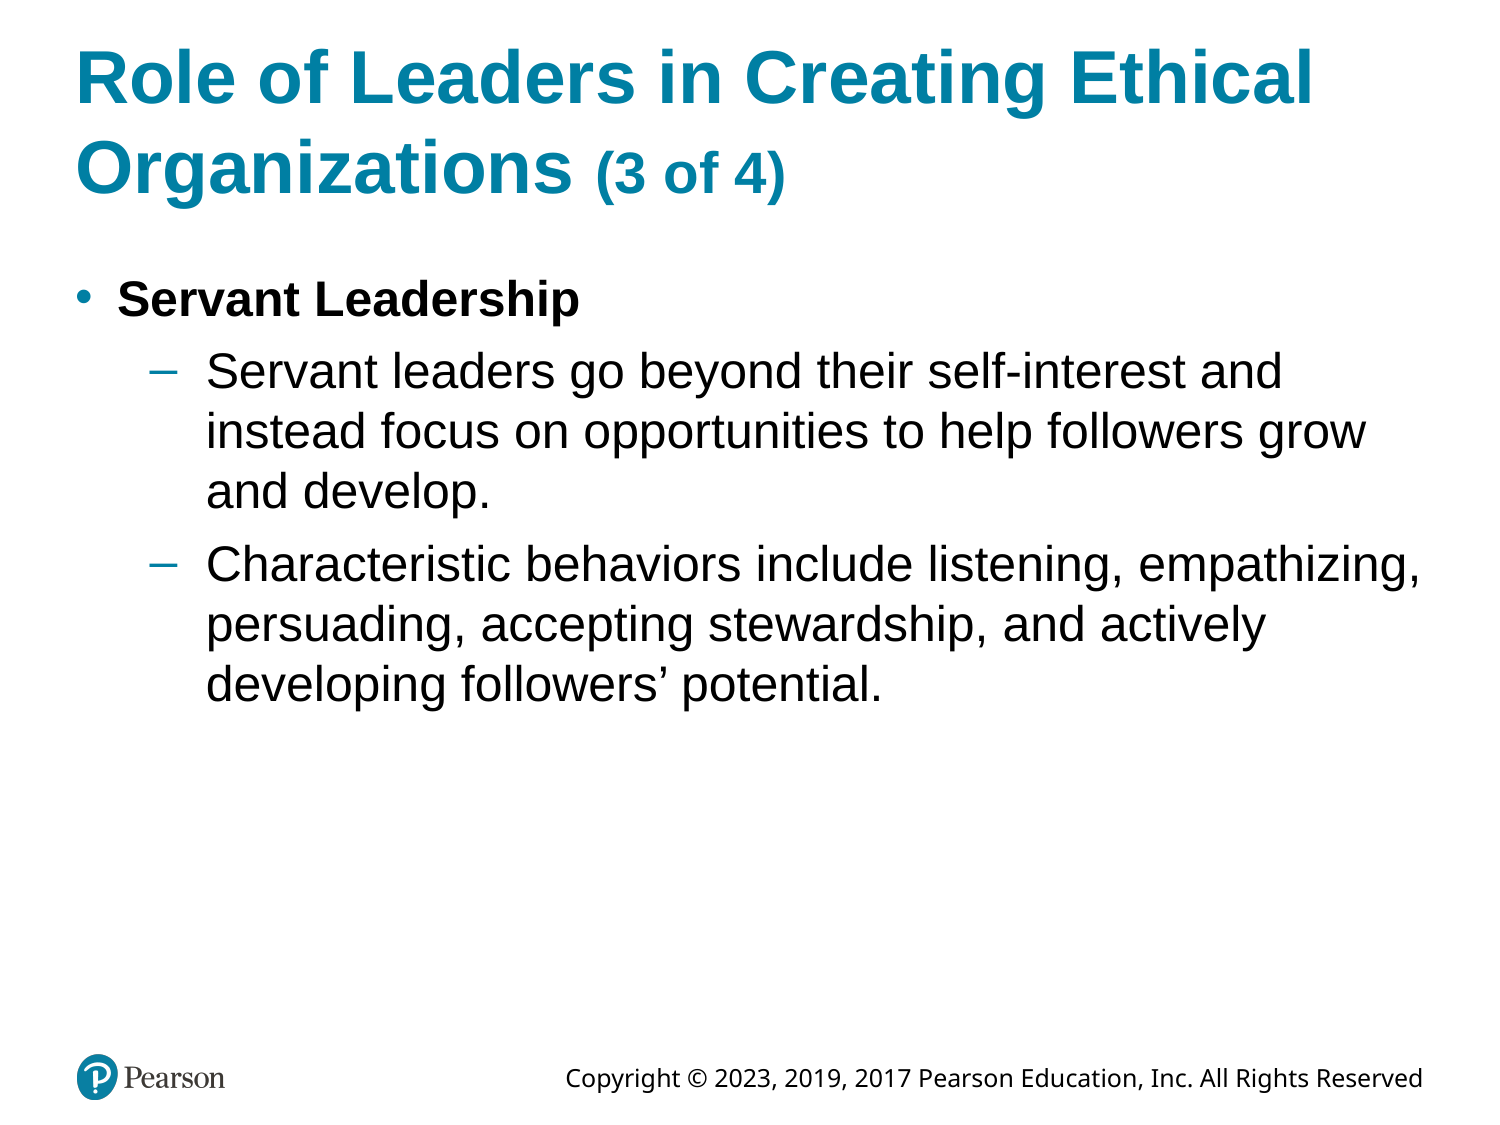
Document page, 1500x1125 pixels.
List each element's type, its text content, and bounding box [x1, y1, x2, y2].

picture [102, 1054, 225, 1100]
picture [85, 1063, 110, 1087]
picture [77, 1054, 92, 1069]
title Role of Leaders in Creating Ethical Organizations (3 of 4) [75, 21, 1425, 166]
picture [77, 1087, 88, 1100]
list Servant Leadership Servant leaders go beyond their self-interest and instead focus on opportunities to help followers grow and develop. Characteristic behaviors include listening, empathizing, persuading, accepting stewardship, and actively developing followers’ potential. [75, 166, 1425, 811]
